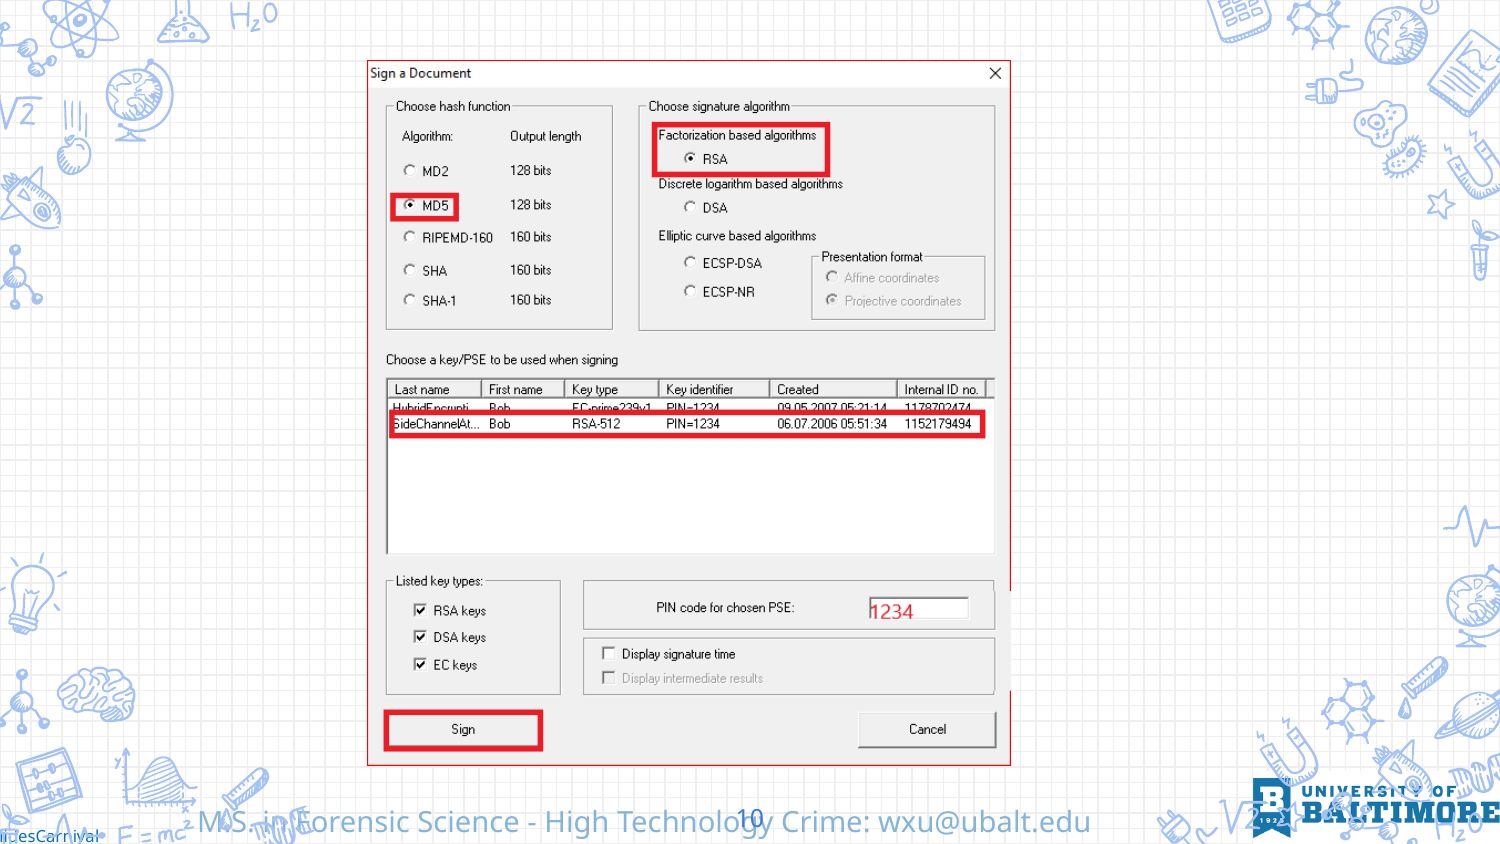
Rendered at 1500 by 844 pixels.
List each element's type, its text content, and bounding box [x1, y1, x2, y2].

picture [1253, 771, 1500, 844]
slide_number 10 [705, 796, 795, 844]
picture [1481, 771, 1489, 788]
picture [1381, 771, 1421, 792]
picture [1471, 771, 1479, 786]
picture [1375, 780, 1390, 791]
picture [1408, 786, 1417, 792]
picture [1405, 773, 1430, 800]
picture [1342, 796, 1349, 806]
picture [367, 60, 1011, 767]
picture [1479, 779, 1483, 790]
picture [1388, 823, 1396, 835]
picture [1354, 819, 1361, 827]
picture [1283, 771, 1308, 783]
